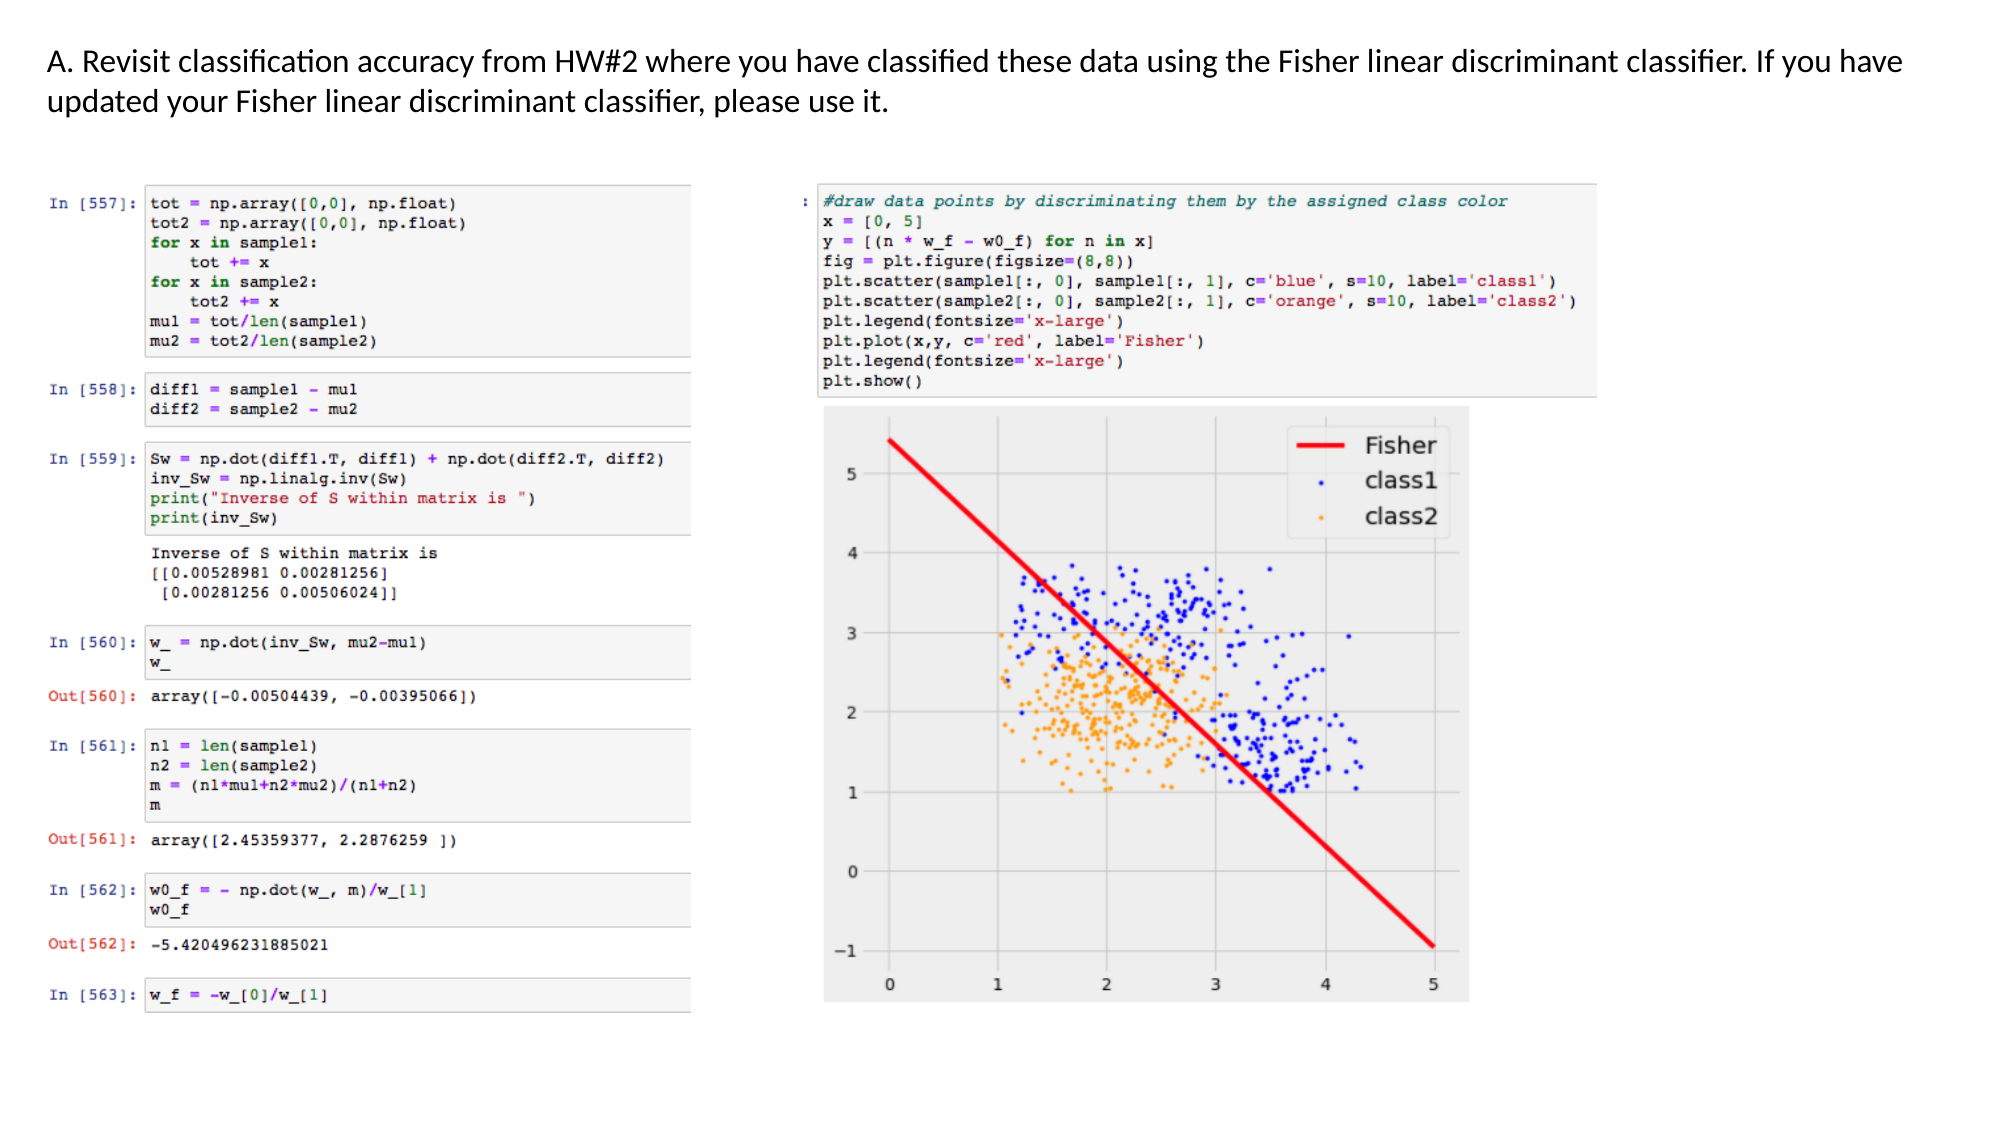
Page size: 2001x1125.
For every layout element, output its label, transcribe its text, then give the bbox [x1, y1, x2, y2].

picture [804, 177, 1597, 1013]
picture [15, 177, 691, 1013]
text_box A. Revisit classification accuracy from HW#2 where you have classified these data using the Fisher linear discriminant classifier. If you have updated your Fisher linear discriminant classifier, please use it. [32, 32, 1959, 127]
